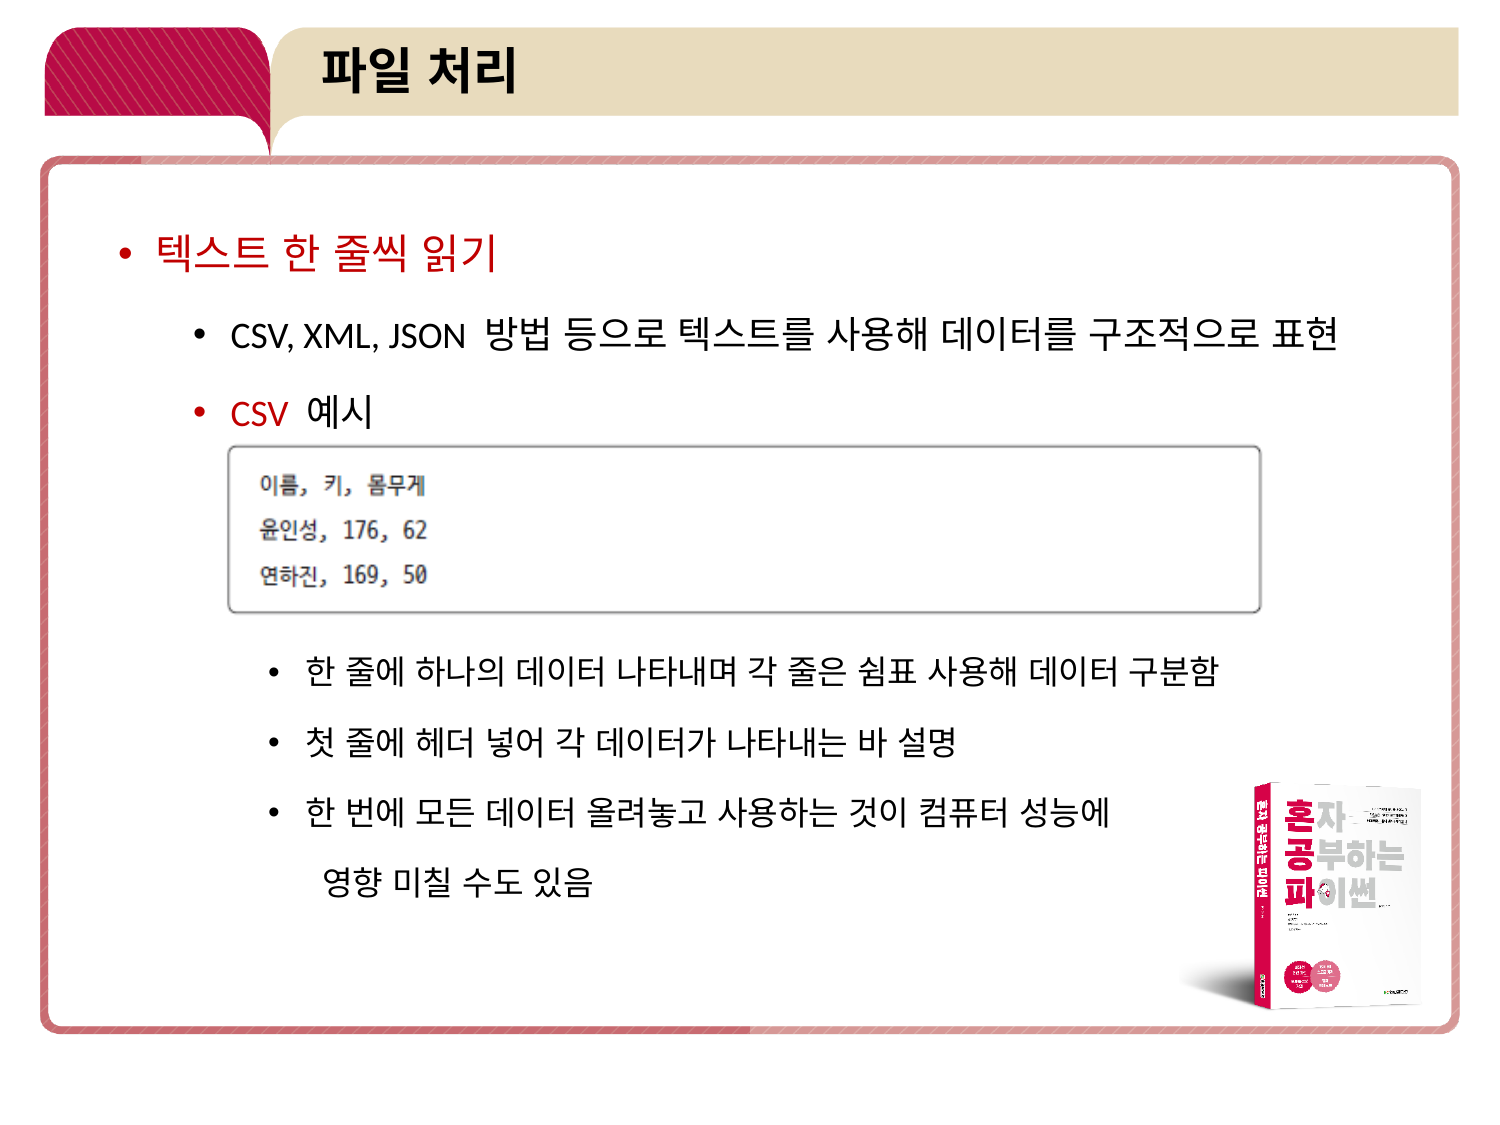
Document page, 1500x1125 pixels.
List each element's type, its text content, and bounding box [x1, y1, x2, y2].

title 파일 처리 [306, 42, 1385, 105]
picture [0, 0, 1500, 1043]
list 텍스트 한 줄씩 읽기 CSV, XML, JSON 방법 등으로 텍스트를 사용해 데이터를 구조적으로 표현 CSV 예시 한 줄에 하나의 데이터 나타내며 각 줄은 쉼표 사용해 데이터 구분함 첫 줄에 헤더 넣어 각 데이터가 나타내는 바 설명 한 번에 모든 데이터 올려놓고 사용하는 것이 컴퓨터 성능에 영향 미칠 수도 있음 [103, 195, 1421, 1014]
